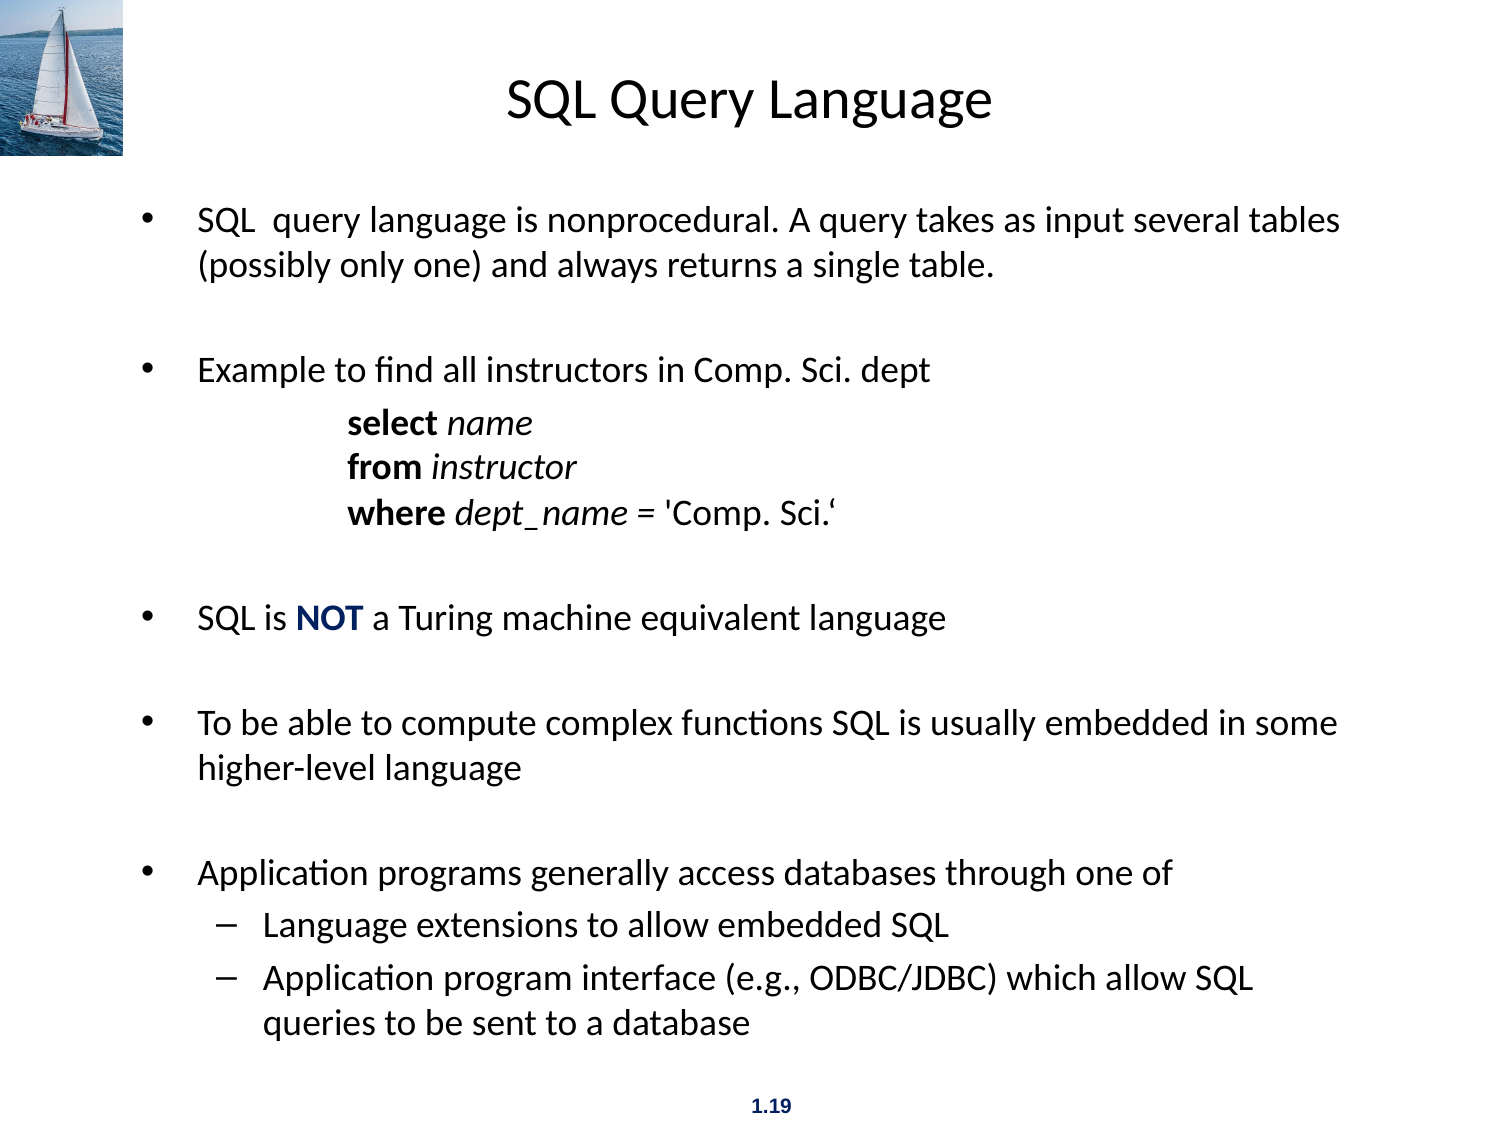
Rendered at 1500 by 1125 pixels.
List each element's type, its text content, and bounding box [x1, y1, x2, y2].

picture [0, 0, 123, 156]
list SQL query language is nonprocedural. A query takes as input several tables (possibly only one) and always returns a single table. Example to find all instructors in Comp. Sci. dept select name from instructor where dept_name = 'Comp. Sci.‘ SQL is NOT a Turing machine equivalent language To be able to compute complex functions SQL is usually embedded in some higher-level language Application programs generally access databases through one of Language extensions to allow embedded SQL Application program interface (e.g., ODBC/JDBC) which allow SQL queries to be sent to a database [126, 187, 1374, 1064]
title SQL Query Language [75, 45, 1425, 147]
